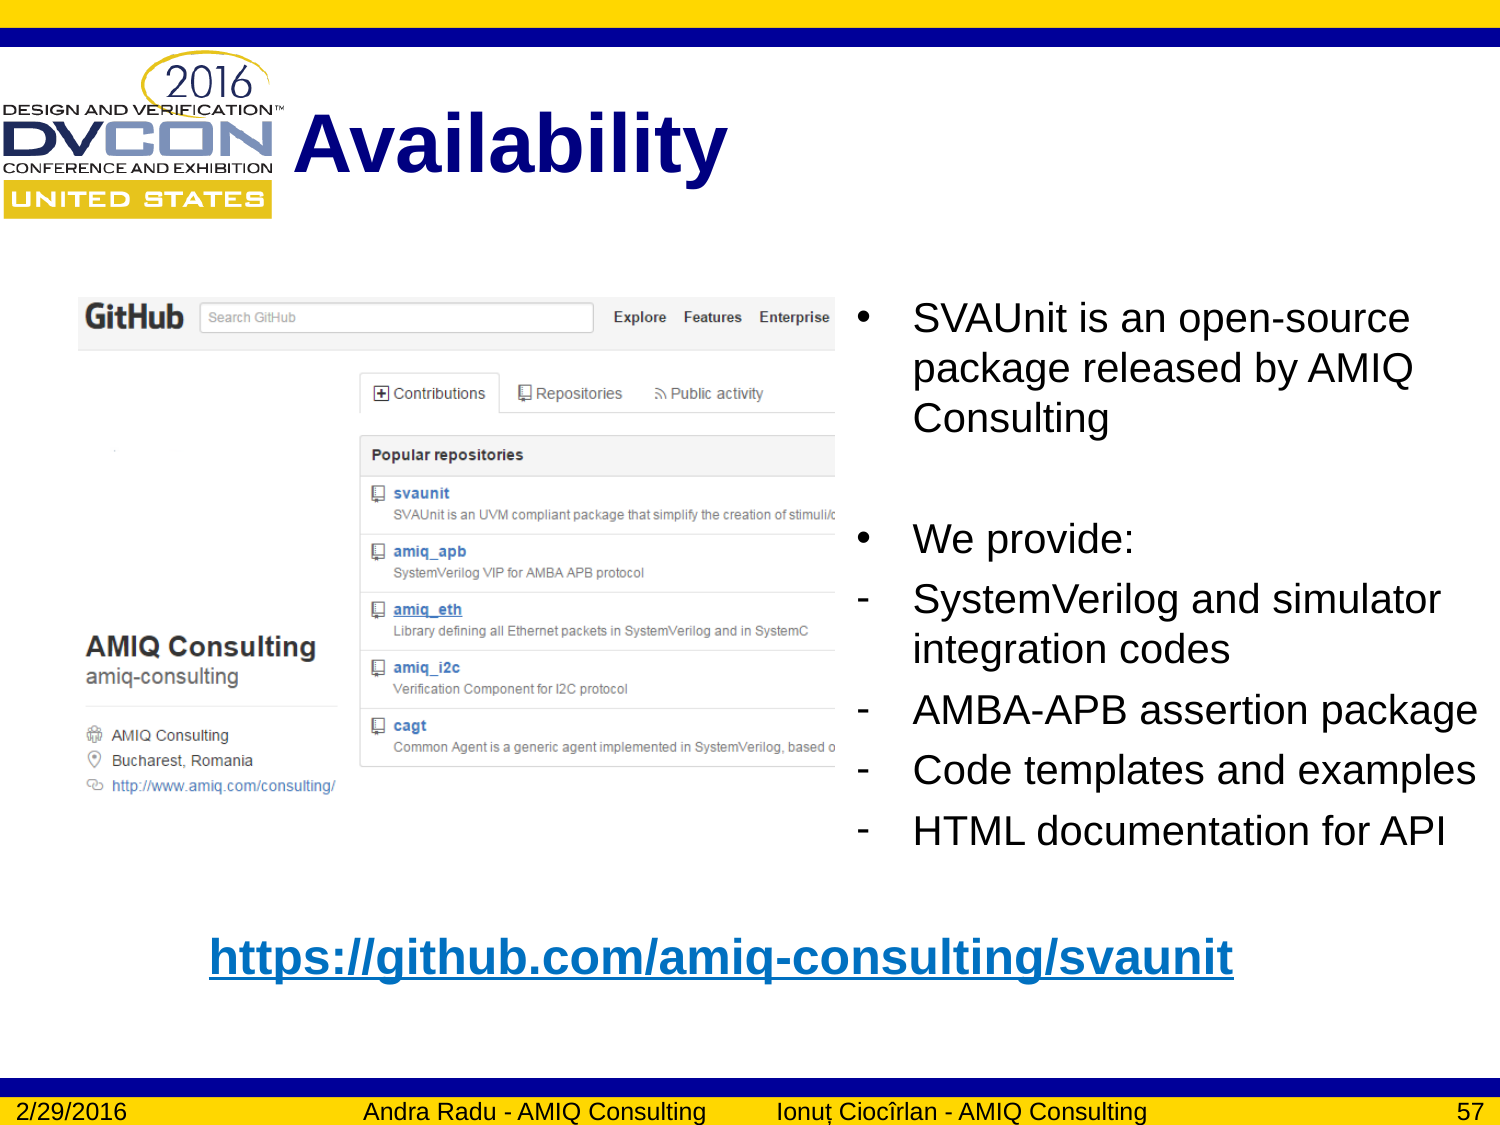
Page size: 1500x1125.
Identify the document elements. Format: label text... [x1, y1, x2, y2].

picture [0, 46, 277, 223]
title Availability [277, 45, 1478, 233]
picture [78, 297, 836, 800]
text_box https://github.com/amiq-consulting/svaunit [193, 917, 1252, 992]
footer Andra Radu - AMIQ Consulting Ionuț Ciocîrlan - AMIQ Consulting [187, 1097, 1325, 1124]
slide_number 57 [1350, 1097, 1500, 1124]
text_box SVAUnit is an open-source package released by AMIQ Consulting We provide: SystemVerilog and simulator integration codes AMBA-APB assertion package Code templates and examples HTML documentation for API [764, 283, 1500, 751]
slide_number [0, 1097, 175, 1124]
